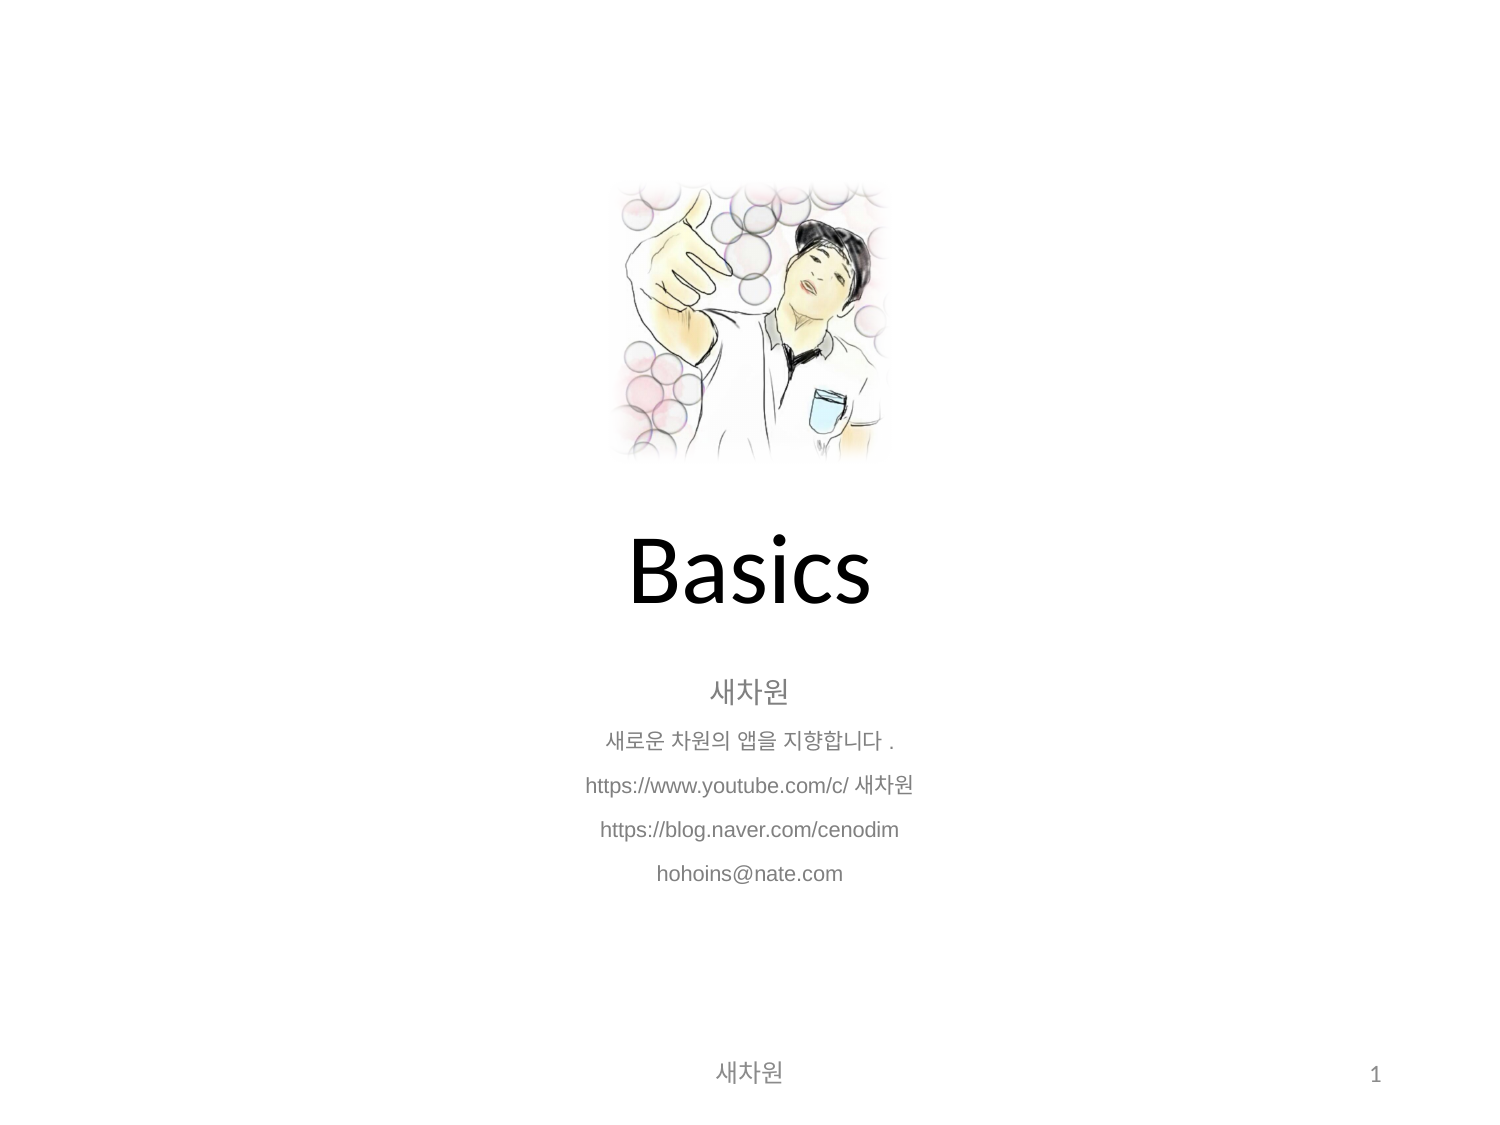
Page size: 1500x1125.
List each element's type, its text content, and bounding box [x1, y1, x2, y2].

footer 새차원 [496, 1042, 1004, 1103]
picture [607, 179, 893, 465]
subtitle 새차원 새로운 차원의 앱을 지향합니다. https://www.youtube.com/c/새차원 https://blog.naver.com/cenodim hohoins@nate.com [187, 670, 1313, 986]
slide_number 1 [1059, 1042, 1397, 1103]
title Basics [157, 395, 1343, 633]
